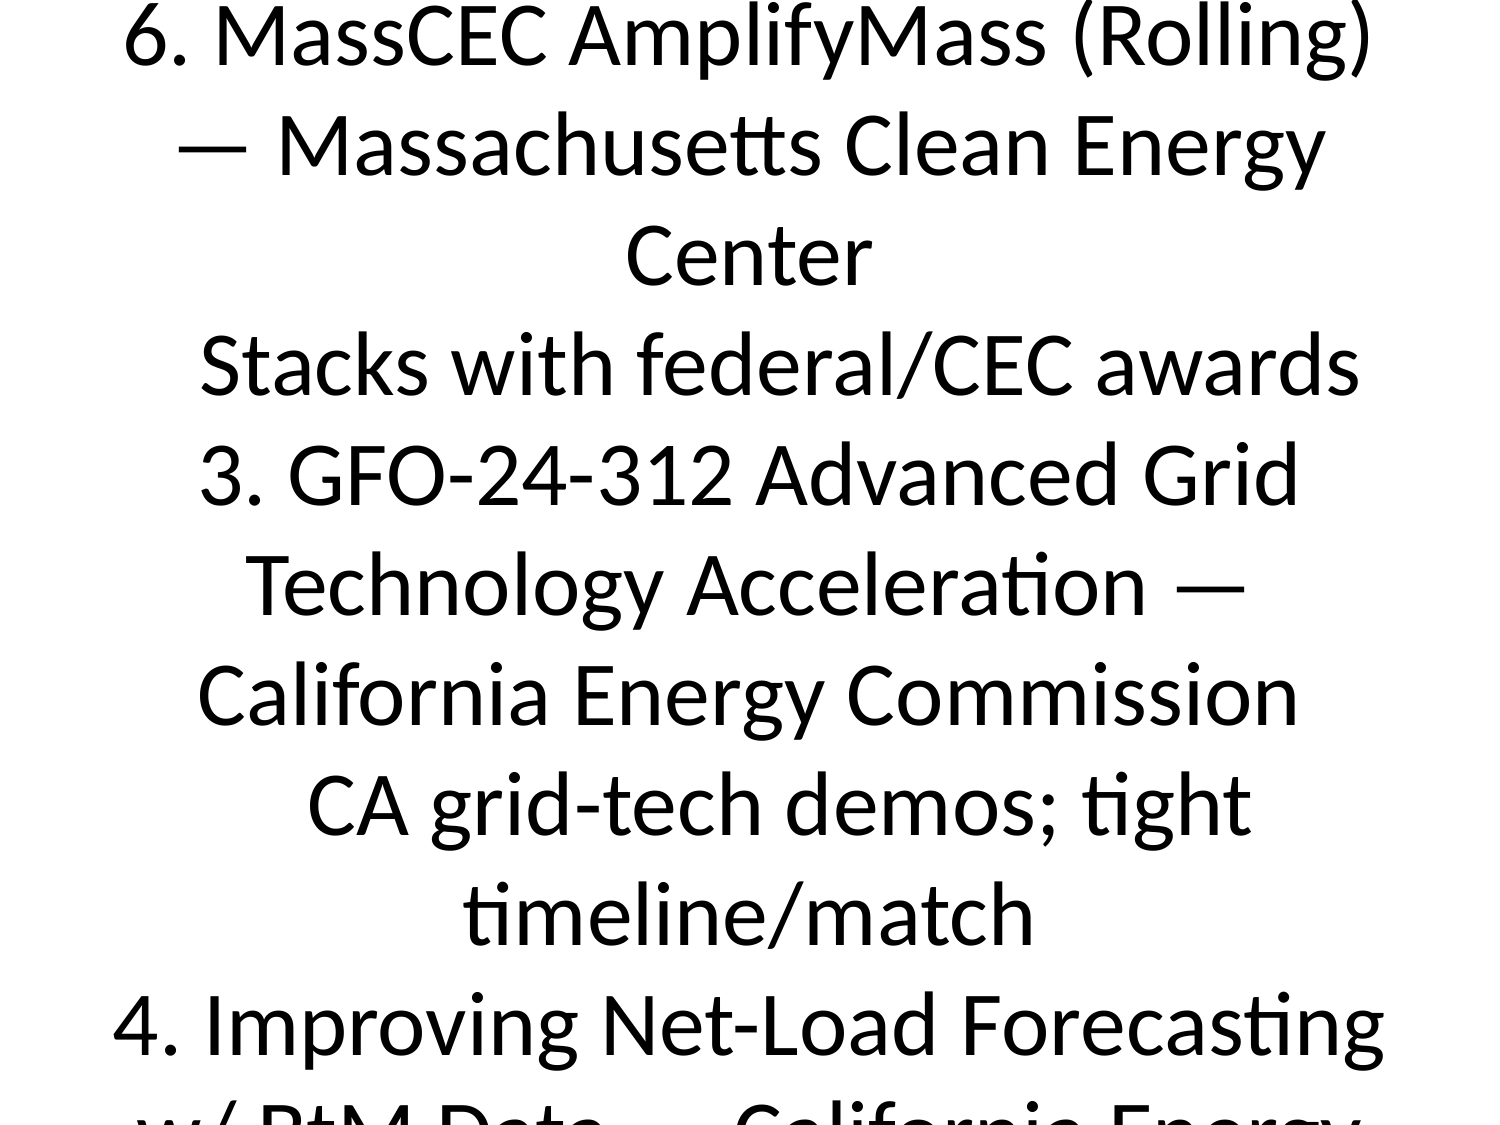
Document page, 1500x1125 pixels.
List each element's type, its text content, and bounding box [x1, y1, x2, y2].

title 2. CHOIR (Coordinated Holistic Orchestration of IBRs) — California Energy Commission (EPIC) Flagship CA IBR/VPP orchestration 1. NSF SBIR/STTR Phase I (NSF 24-579) — National Science Foundation Core federal R&D for controls/BTM 6. MassCEC AmplifyMass (Rolling) — Massachusetts Clean Energy Center Stacks with federal/CEC awards 3. GFO-24-312 Advanced Grid Technology Acceleration — California Energy Commission CA grid-tech demos; tight timeline/match 4. Improving Net-Load Forecasting w/ BtM Data — California Energy Commission (EPIC) Direct to BtM/VPP modeling [75, 45, 1425, 233]
